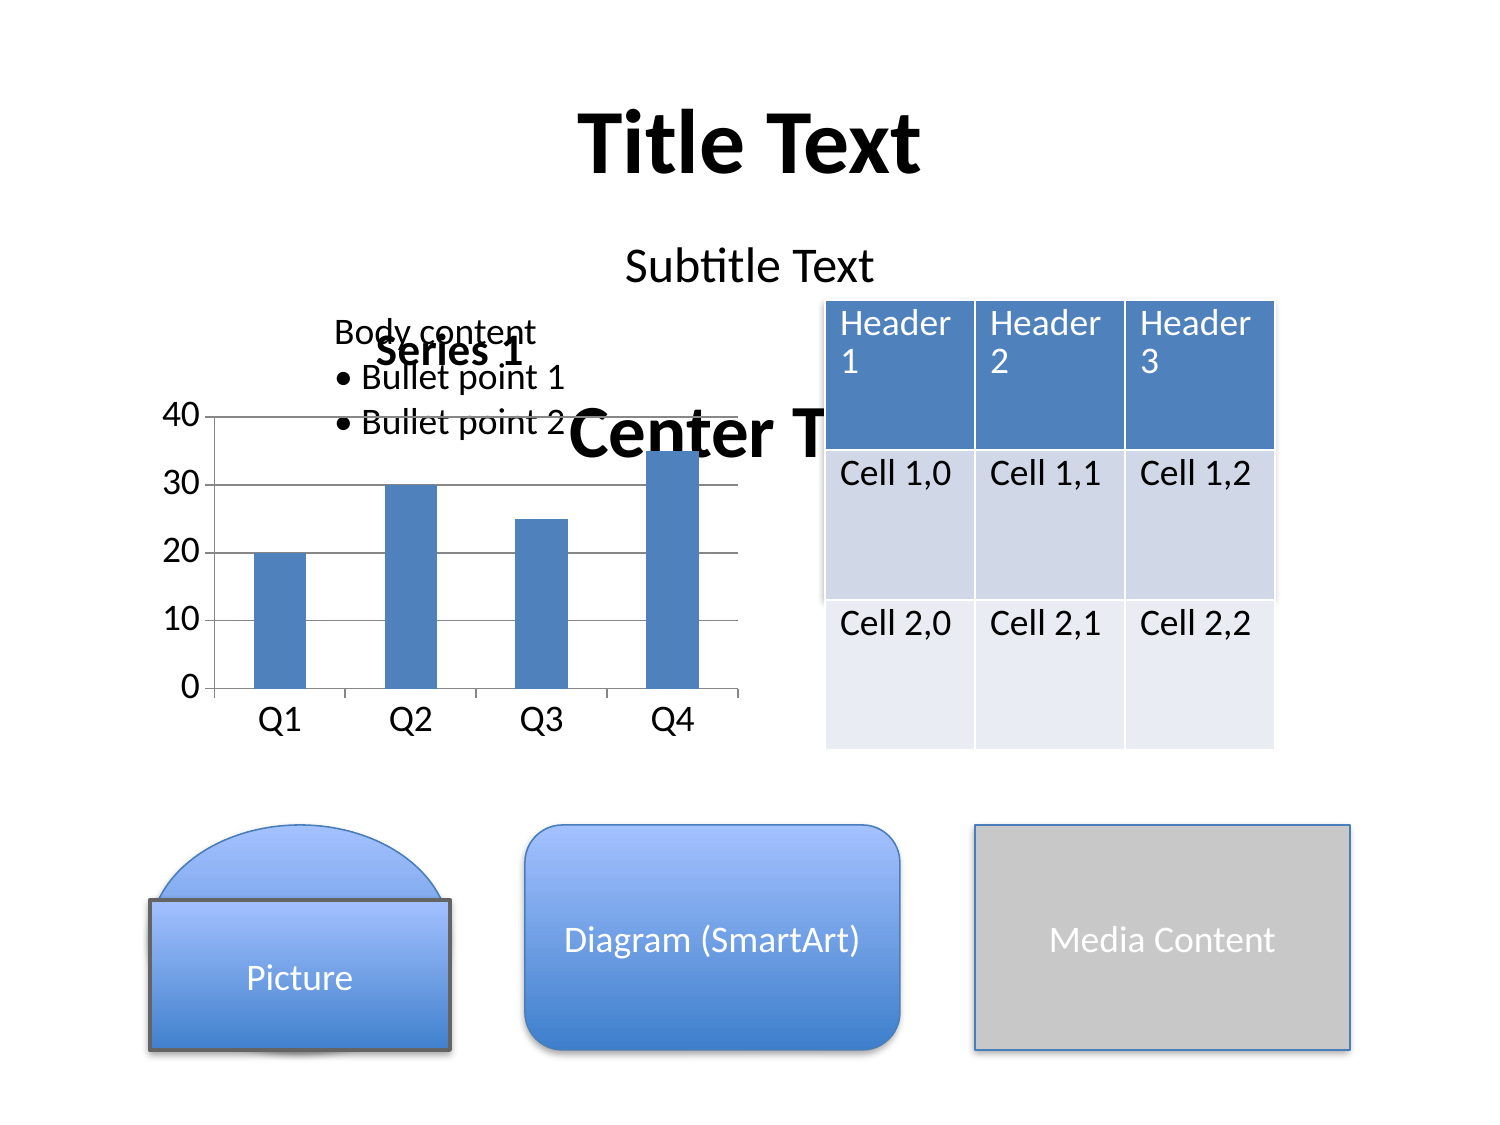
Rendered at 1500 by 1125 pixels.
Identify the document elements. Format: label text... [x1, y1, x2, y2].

table_header Header 1 [826, 301, 974, 449]
text_box Subtitle Text [610, 224, 890, 300]
chart [149, 299, 751, 751]
text_box Diagram (SmartArt) [524, 824, 901, 1051]
table_cell Cell 1,1 [976, 451, 1124, 599]
text_box Center Title [754, 374, 819, 480]
table_cell Cell 2,1 [976, 601, 1124, 749]
table_cell Cell 1,2 [1126, 451, 1274, 599]
text_box Title Text [562, 74, 938, 200]
table_header Header 3 [1126, 301, 1274, 449]
table_cell Cell 2,0 [826, 601, 974, 749]
table_header Header 2 [976, 301, 1124, 449]
table_cell Cell 2,2 [1126, 601, 1274, 749]
text_box Media Content [974, 824, 1351, 1051]
text_box Picture [149, 899, 451, 1051]
text_box Clip Art [158, 824, 442, 898]
table_cell Cell 1,0 [826, 451, 974, 599]
